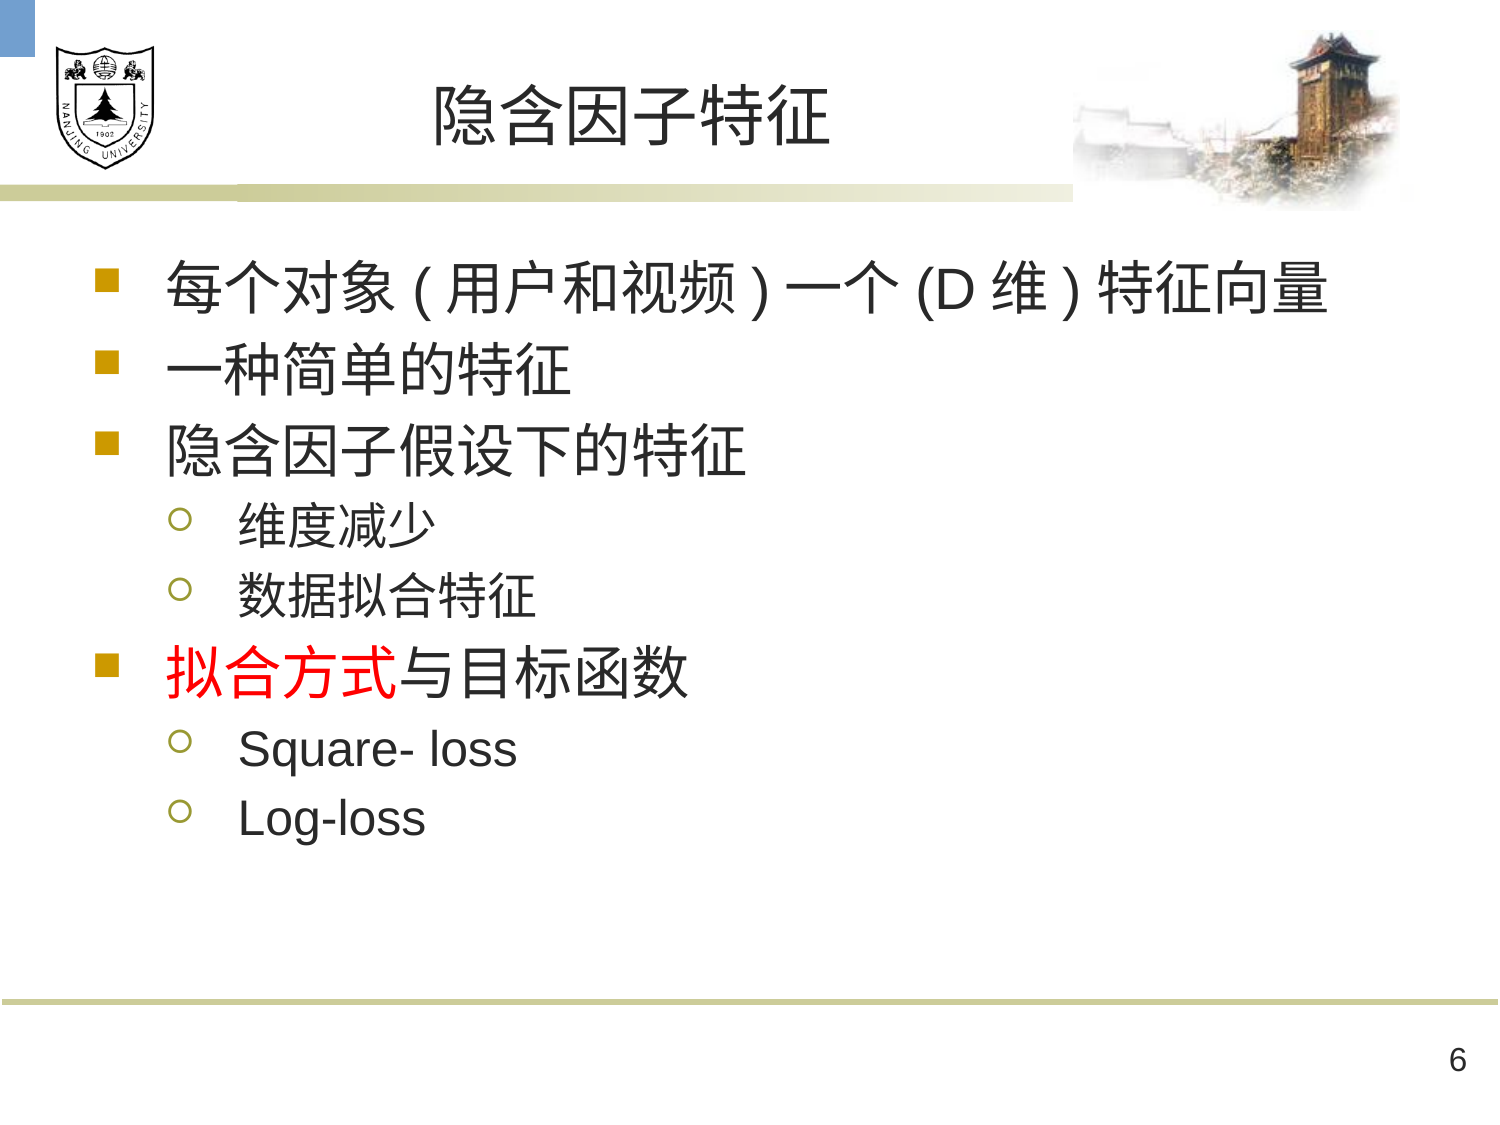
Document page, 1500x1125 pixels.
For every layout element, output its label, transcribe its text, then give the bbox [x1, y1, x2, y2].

picture [50, 42, 160, 173]
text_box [455, 388, 988, 593]
title 隐含因子特征 [171, 66, 1093, 161]
picture [1073, 30, 1400, 211]
picture [1446, 999, 1498, 1005]
list 每个对象(用户和视频)一个(D维)特征向量 一种简单的特征 隐含因子假设下的特征 维度减少 数据拟合特征 拟合方式与目标函数 Square- loss Log-loss [76, 243, 1413, 965]
slide_number 6 [1329, 1030, 1483, 1106]
picture [2, 999, 559, 1005]
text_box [559, 493, 1446, 1005]
